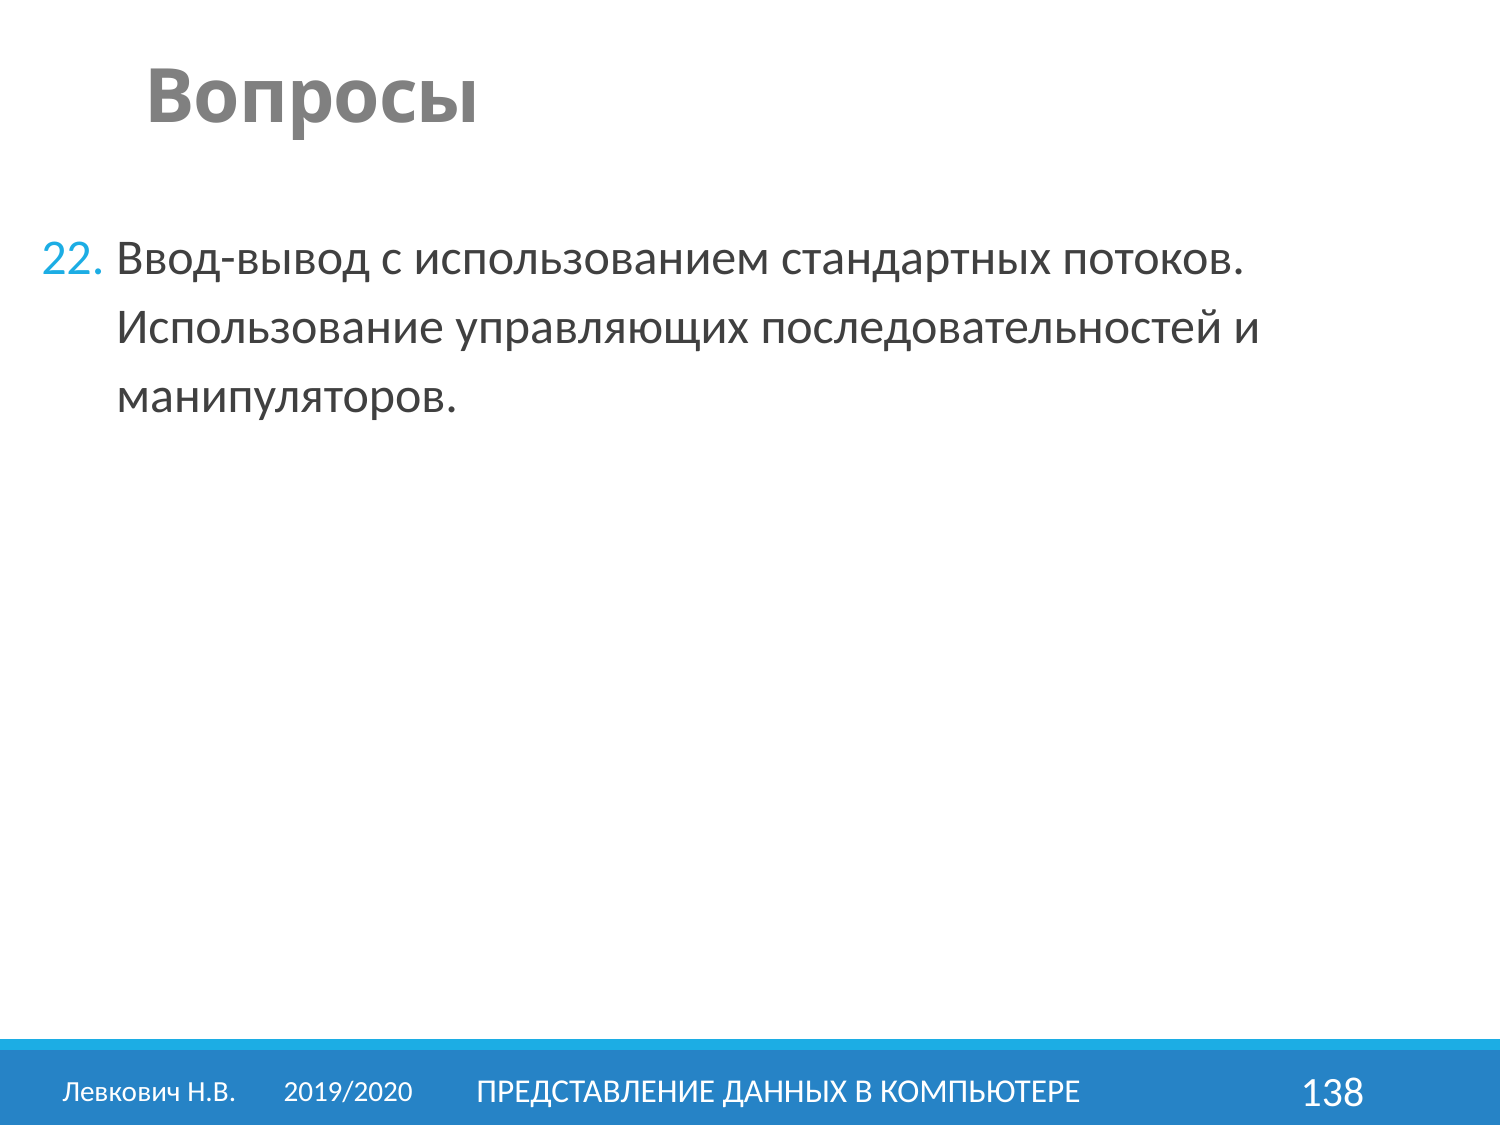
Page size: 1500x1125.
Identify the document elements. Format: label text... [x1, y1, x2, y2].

slide_number 138 [1218, 1059, 1380, 1120]
footer Представление данных в компьютере [453, 1059, 1105, 1120]
text_box Вопросы [129, 39, 1459, 160]
list Ввод-вывод с использованием стандартных потоков. Использование управляющих последовательностей и манипуляторов. [41, 208, 1453, 916]
slide_number Левкович Н.В. 2019/2020 [47, 1059, 440, 1120]
